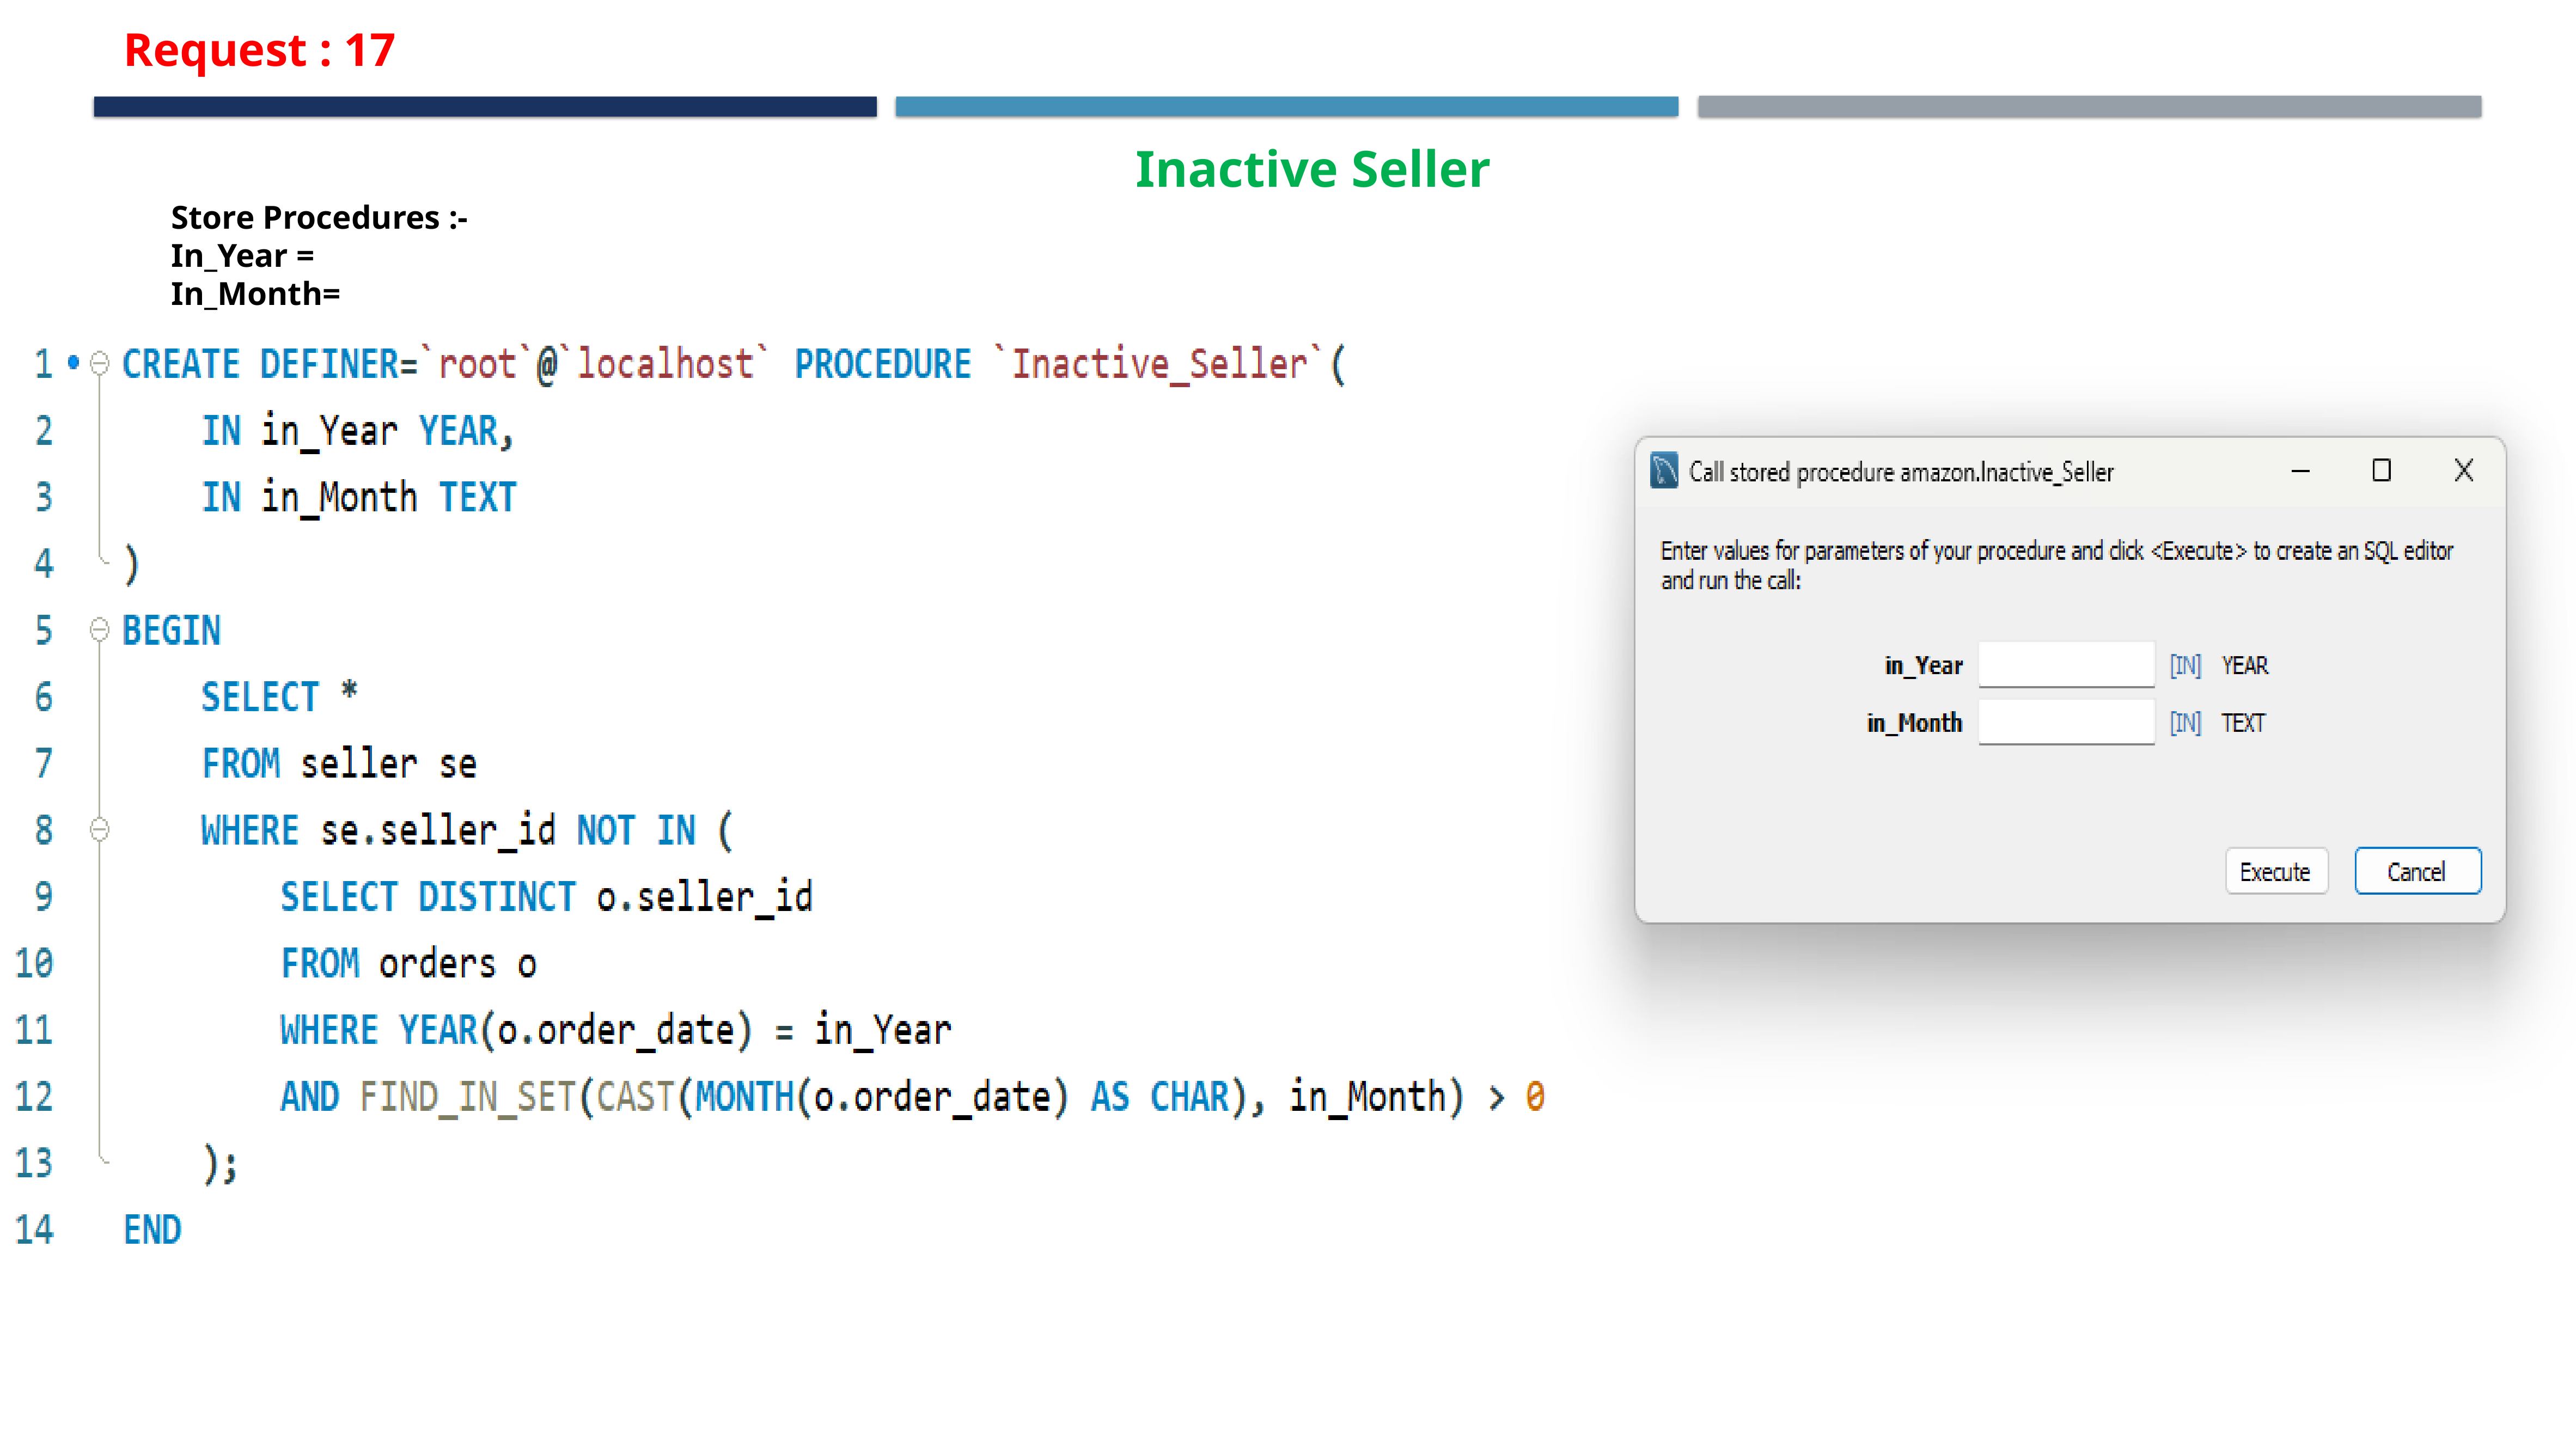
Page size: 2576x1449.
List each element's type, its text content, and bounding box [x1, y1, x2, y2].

text_box Request : 17 [115, 16, 521, 80]
text_box Inactive Seller Store Procedures :- In_Year = In_Month= [163, 133, 2464, 316]
picture [0, 337, 2576, 1414]
